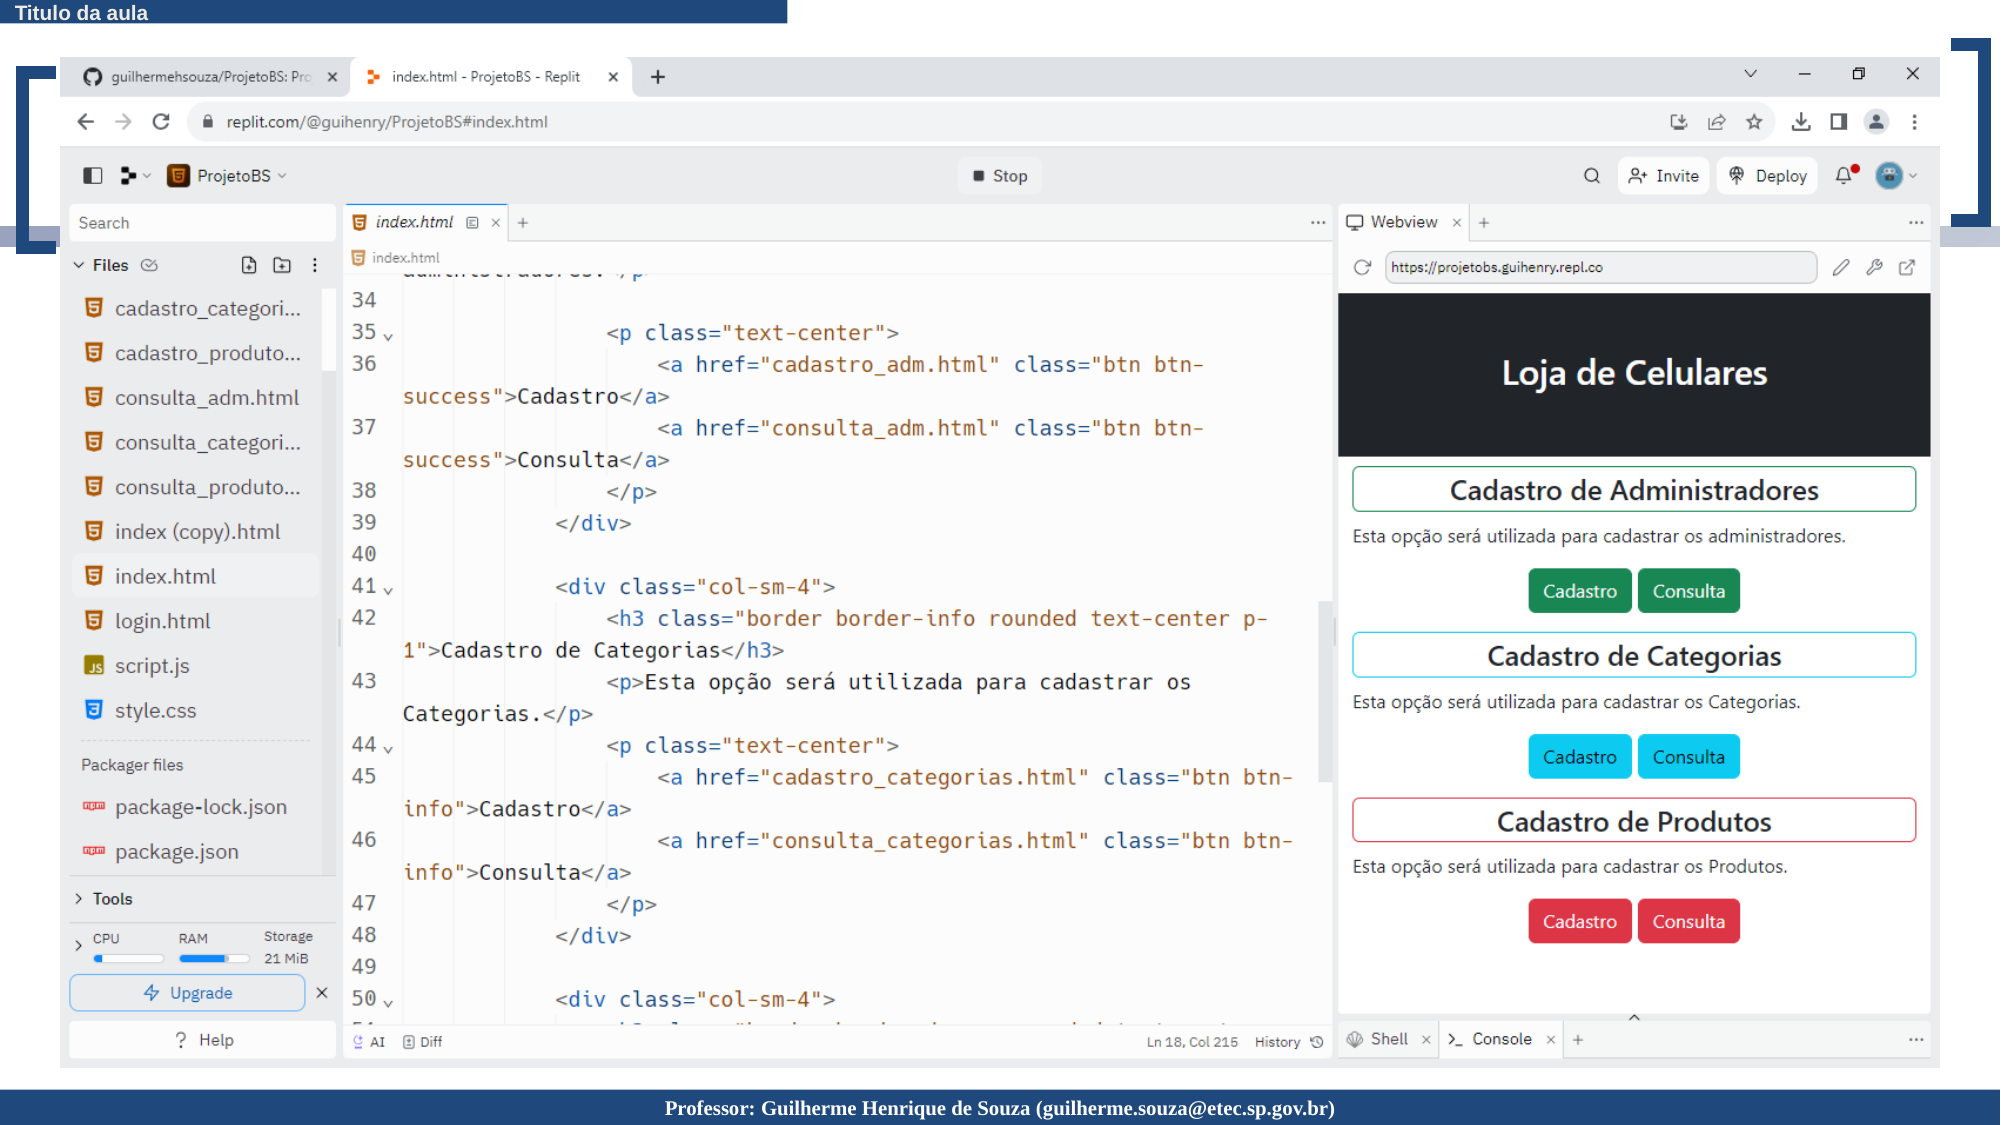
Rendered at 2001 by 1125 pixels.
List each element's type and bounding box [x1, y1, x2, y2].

picture [60, 57, 1940, 1068]
